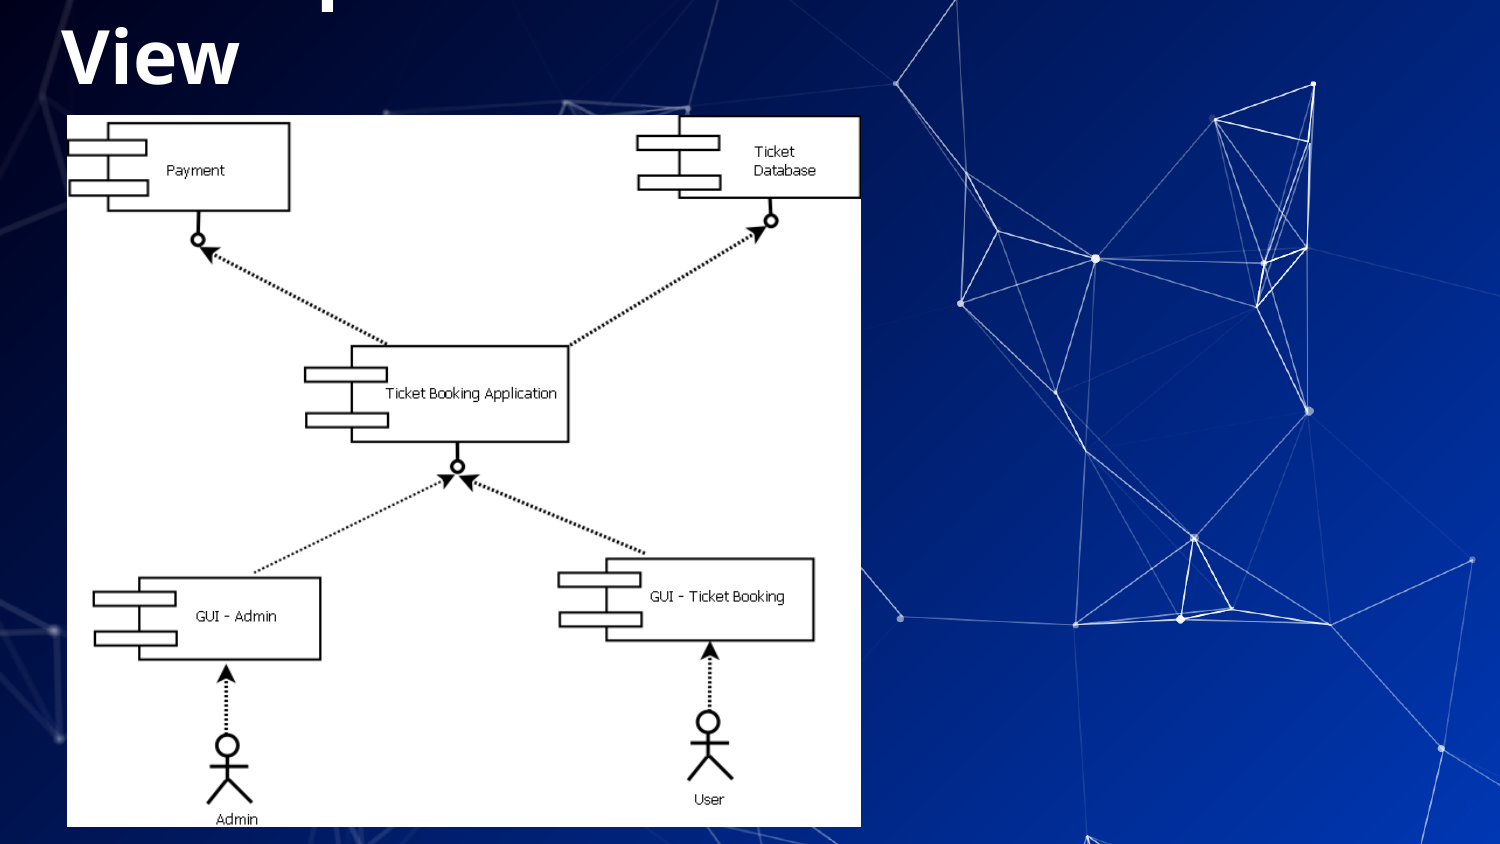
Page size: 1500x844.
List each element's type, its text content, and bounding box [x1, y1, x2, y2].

slide_number 8 [1391, 779, 1482, 844]
picture [0, 0, 1500, 844]
text_box Development View [61, 0, 750, 101]
